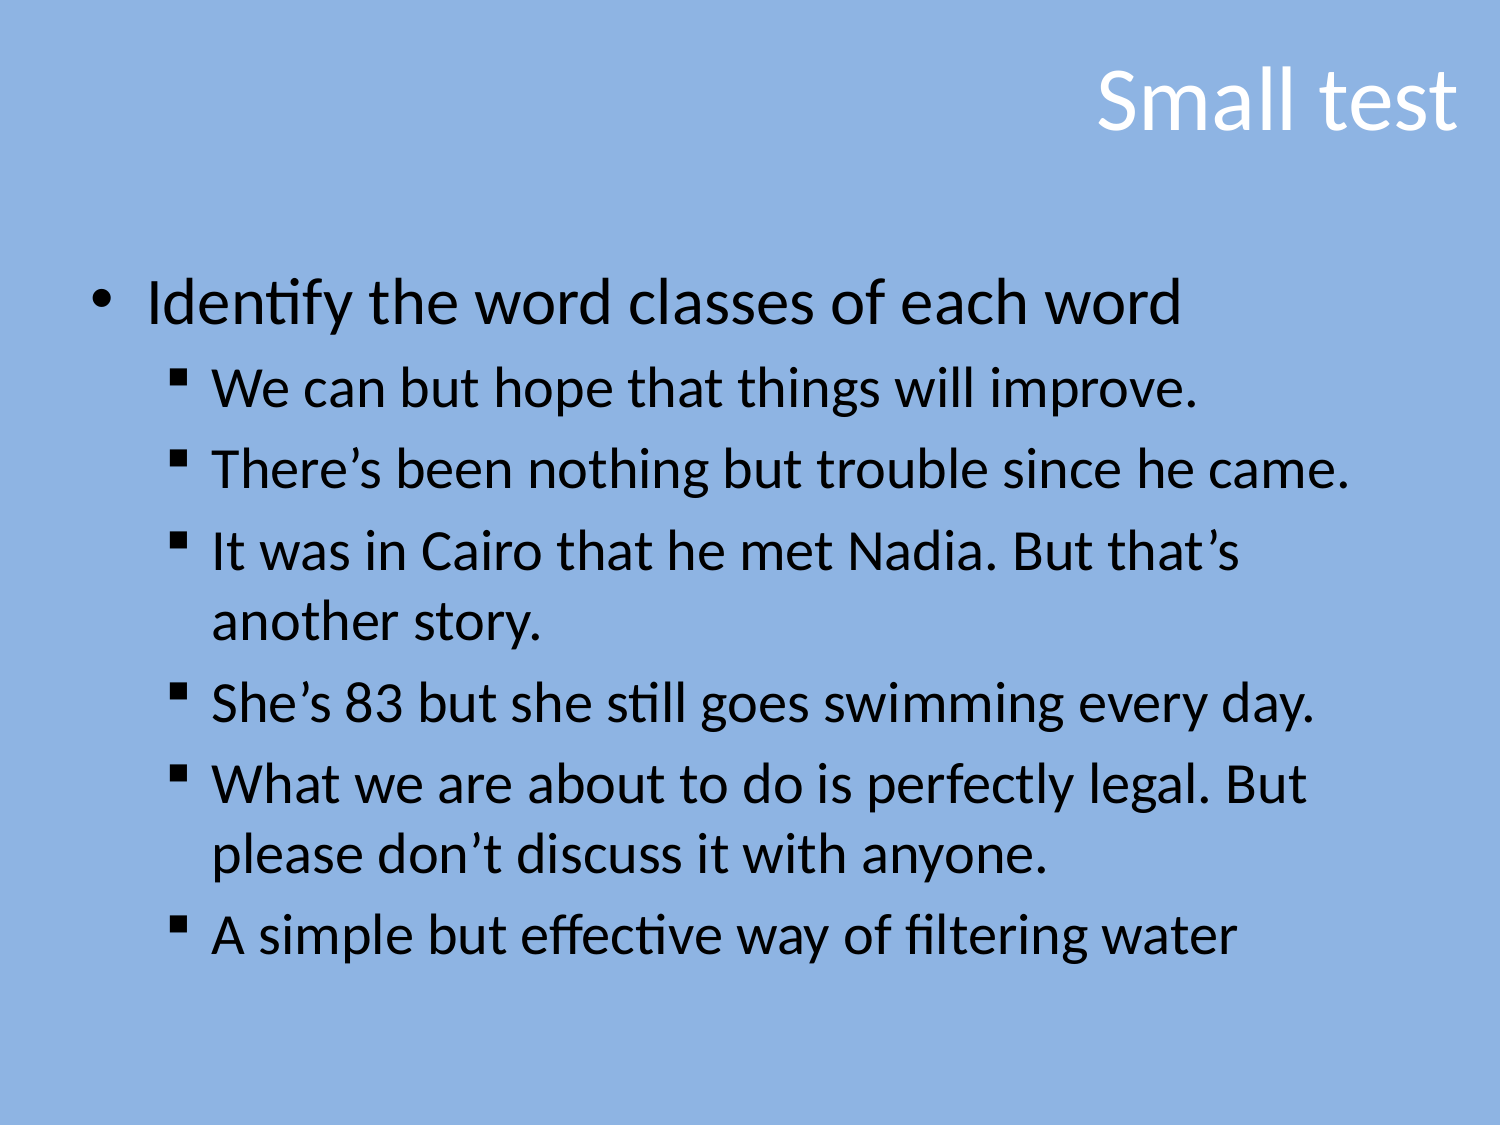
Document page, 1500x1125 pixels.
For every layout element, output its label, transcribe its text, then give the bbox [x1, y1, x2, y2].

title Small test [24, 12, 1475, 175]
list Identify the word classes of each word We can but hope that things will improve. There’s been nothing but trouble since he came. It was in Cairo that he met Nadia. But that’s another story. She’s 83 but she still goes swimming every day. What we are about to do is perfectly legal. But please don’t discuss it with anyone. A simple but effective way of filtering water [75, 249, 1425, 1018]
